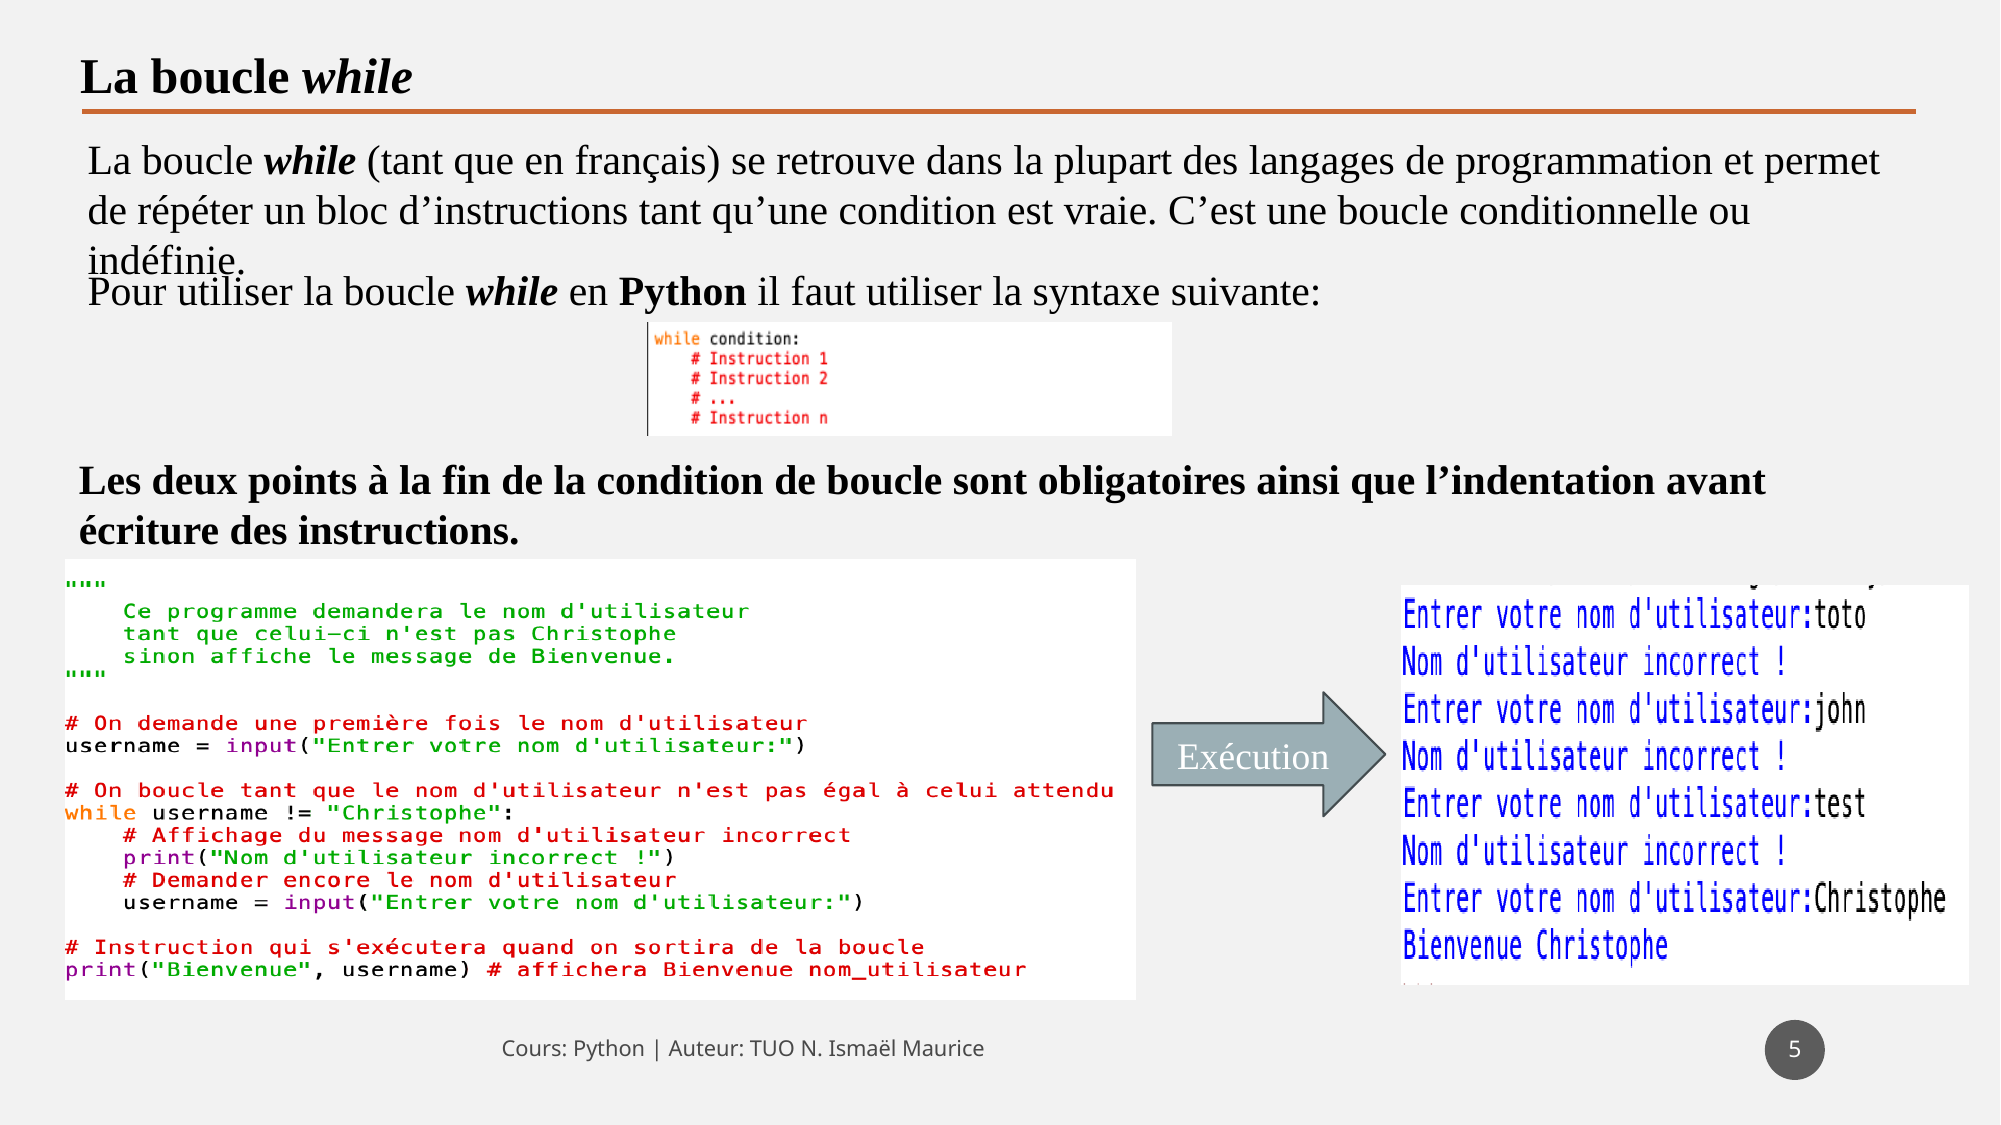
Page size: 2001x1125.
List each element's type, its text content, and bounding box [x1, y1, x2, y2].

text_box La boucle while [65, 35, 569, 111]
footer Cours: Python | Auteur: TUO N. Ismaël Maurice [262, 1023, 1231, 1076]
picture [65, 559, 1137, 1000]
text_box Pour utiliser la boucle while en Python il faut utiliser la syntaxe suivante: [72, 256, 1907, 322]
slide_number 5 [1764, 1019, 1825, 1080]
text_box Les deux points à la fin de la condition de boucle sont obligatoires ainsi que l’indentation avant écriture des instructions. [64, 445, 1915, 561]
picture [1401, 585, 1969, 985]
text_box La boucle while (tant que en français) se retrouve dans la plupart des langages de programmation et permet de répéter un bloc d’instructions tant qu’une condition est vraie. C’est une boucle conditionnelle ou indéfinie. [72, 125, 1928, 291]
picture [646, 322, 1172, 436]
text_box Exécution [1151, 691, 1387, 818]
